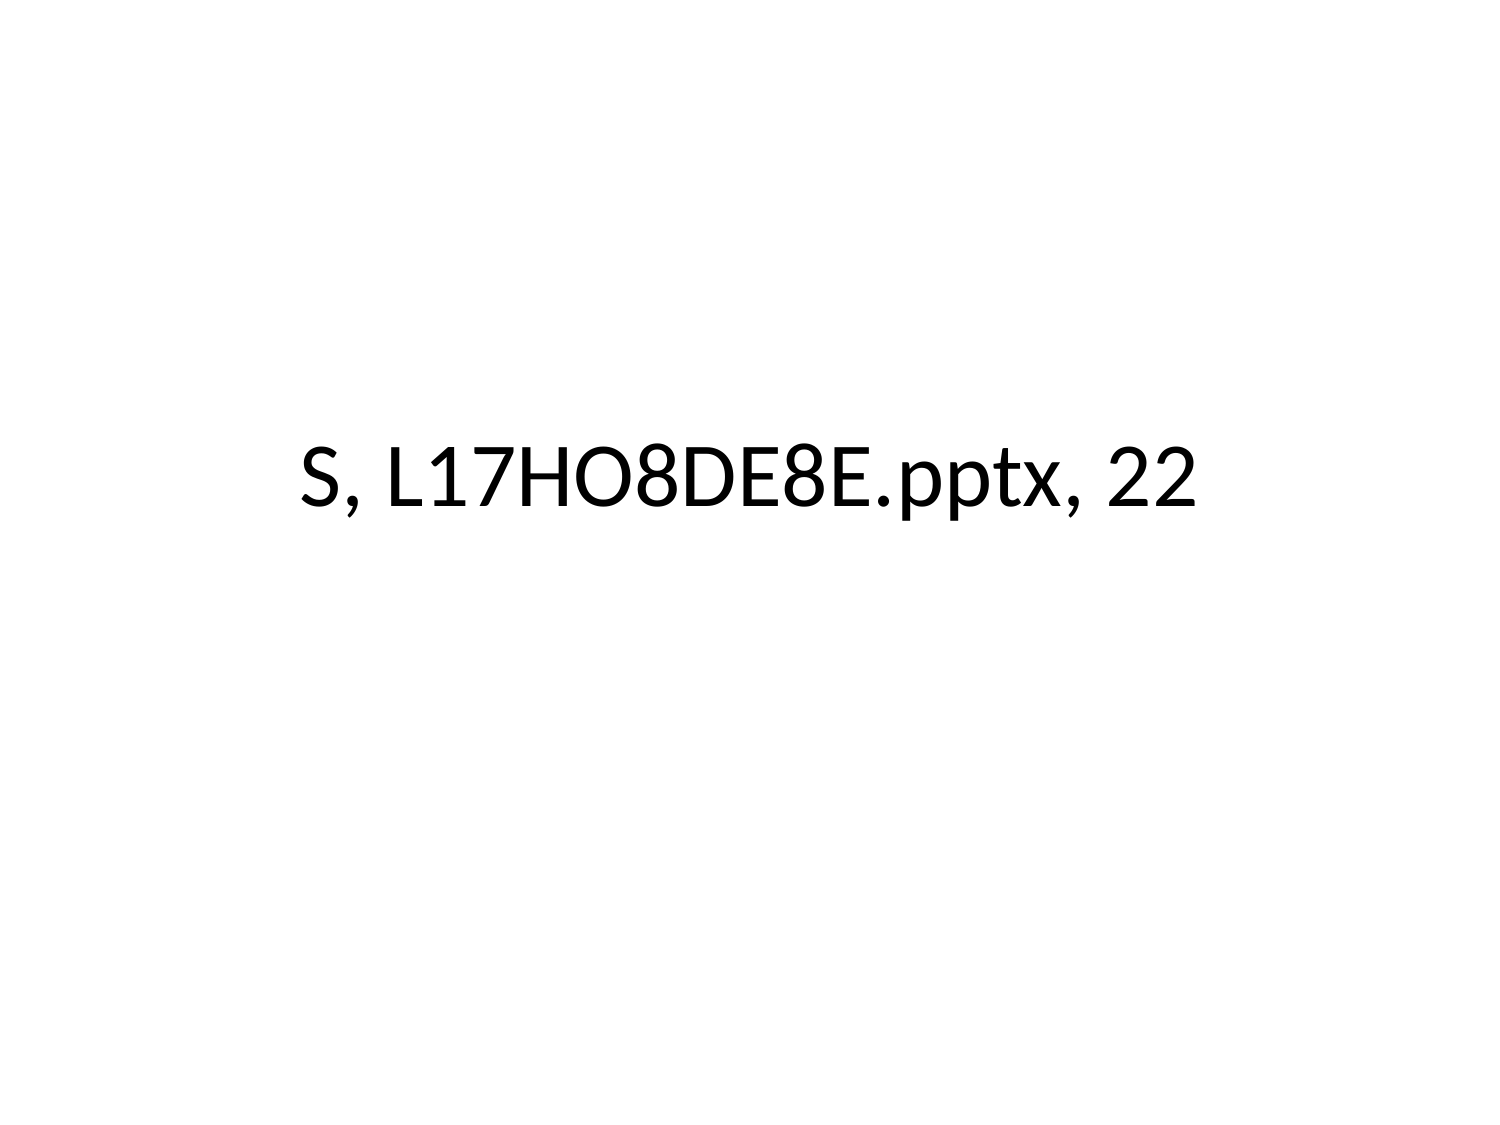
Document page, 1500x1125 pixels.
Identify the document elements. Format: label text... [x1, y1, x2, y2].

title S, L17HO8DE8E.pptx, 22 [112, 349, 1388, 591]
